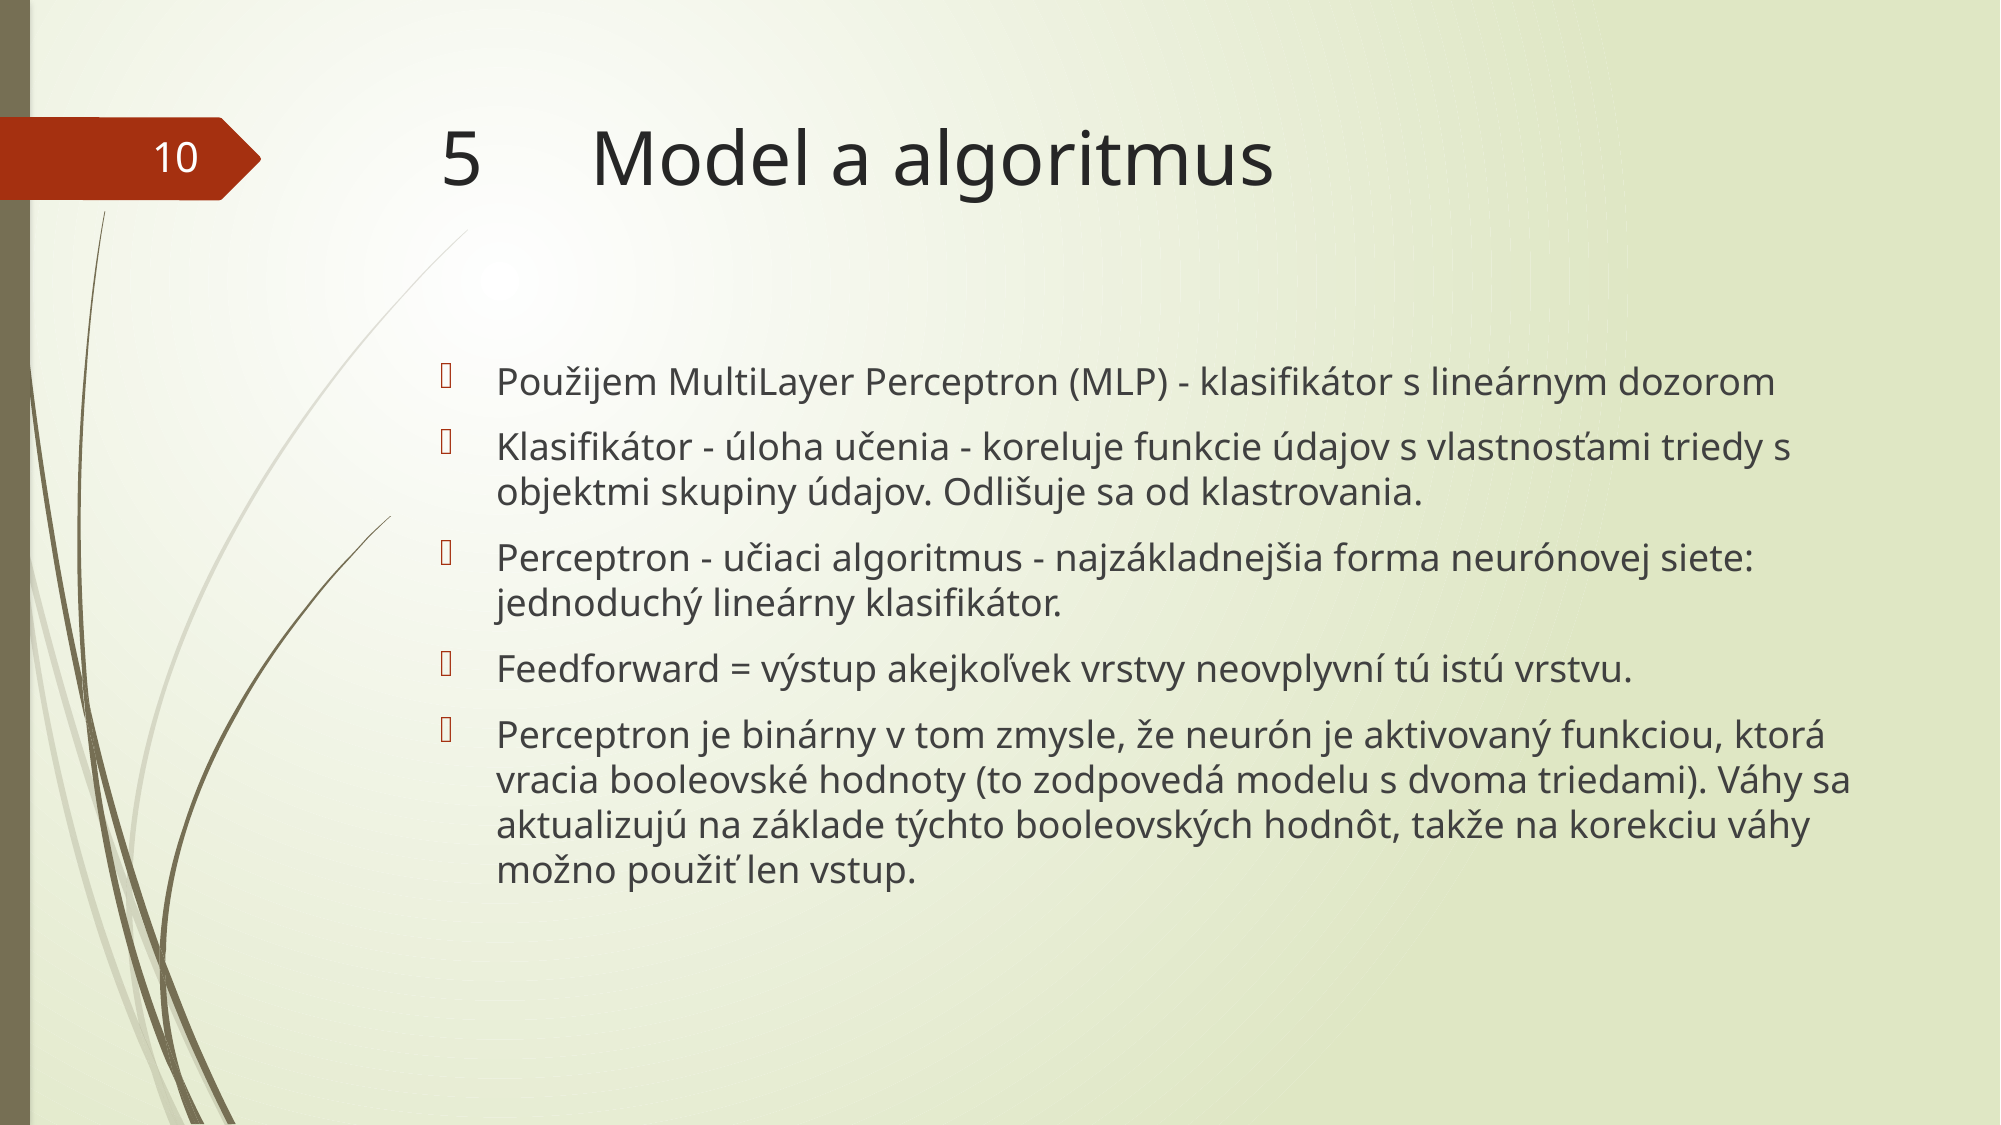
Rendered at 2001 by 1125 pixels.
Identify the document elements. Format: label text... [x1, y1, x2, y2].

slide_number 10 [87, 129, 216, 190]
title 5 Model a algoritmus [425, 102, 1888, 313]
list Použijem MultiLayer Perceptron (MLP) - klasifikátor s lineárnym dozorom Klasifikátor - úloha učenia - koreluje funkcie údajov s vlastnosťami triedy s objektmi skupiny údajov. Odlišuje sa od klastrovania. Perceptron - učiaci algoritmus - najzákladnejšia forma neurónovej siete: jednoduchý lineárny klasifikátor. Feedforward = výstup akejkoľvek vrstvy neovplyvní tú istú vrstvu. Perceptron je binárny v tom zmysle, že neurón je aktivovaný funkciou, ktorá vracia booleovské hodnoty (to zodpovedá modelu s dvoma triedami). Váhy sa aktualizujú na základe týchto booleovských hodnôt, takže na korekciu váhy možno použiť len vstup. [424, 350, 1888, 970]
